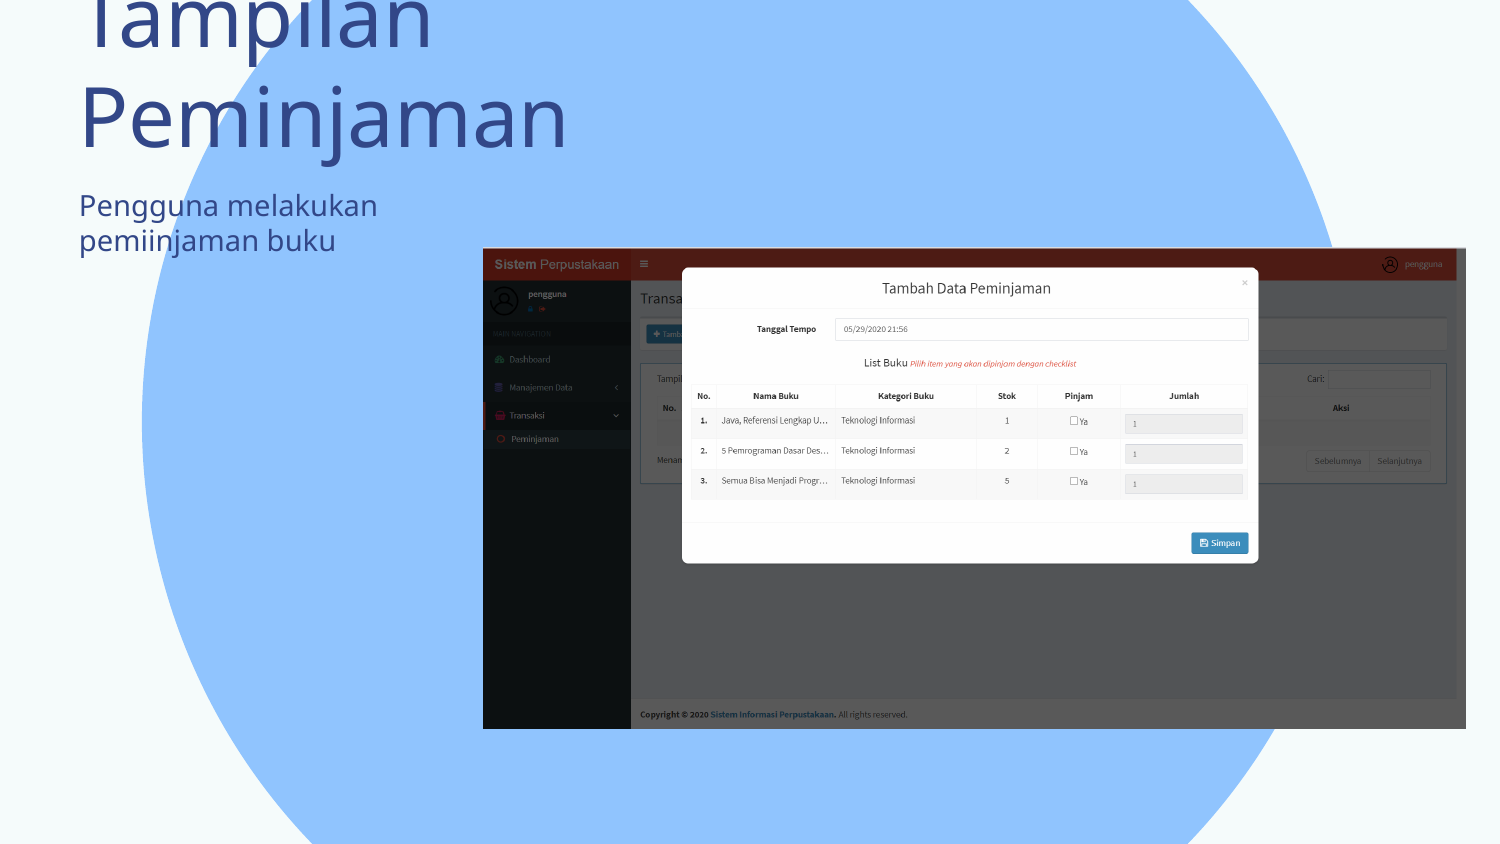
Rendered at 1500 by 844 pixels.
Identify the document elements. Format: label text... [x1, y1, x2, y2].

text_box [141, 268, 1270, 844]
text_box [231, 0, 1332, 245]
title Tampilan Peminjaman [63, 104, 917, 180]
subtitle Pengguna melakukan pemiinjaman buku [63, 172, 484, 268]
picture [483, 246, 1466, 730]
